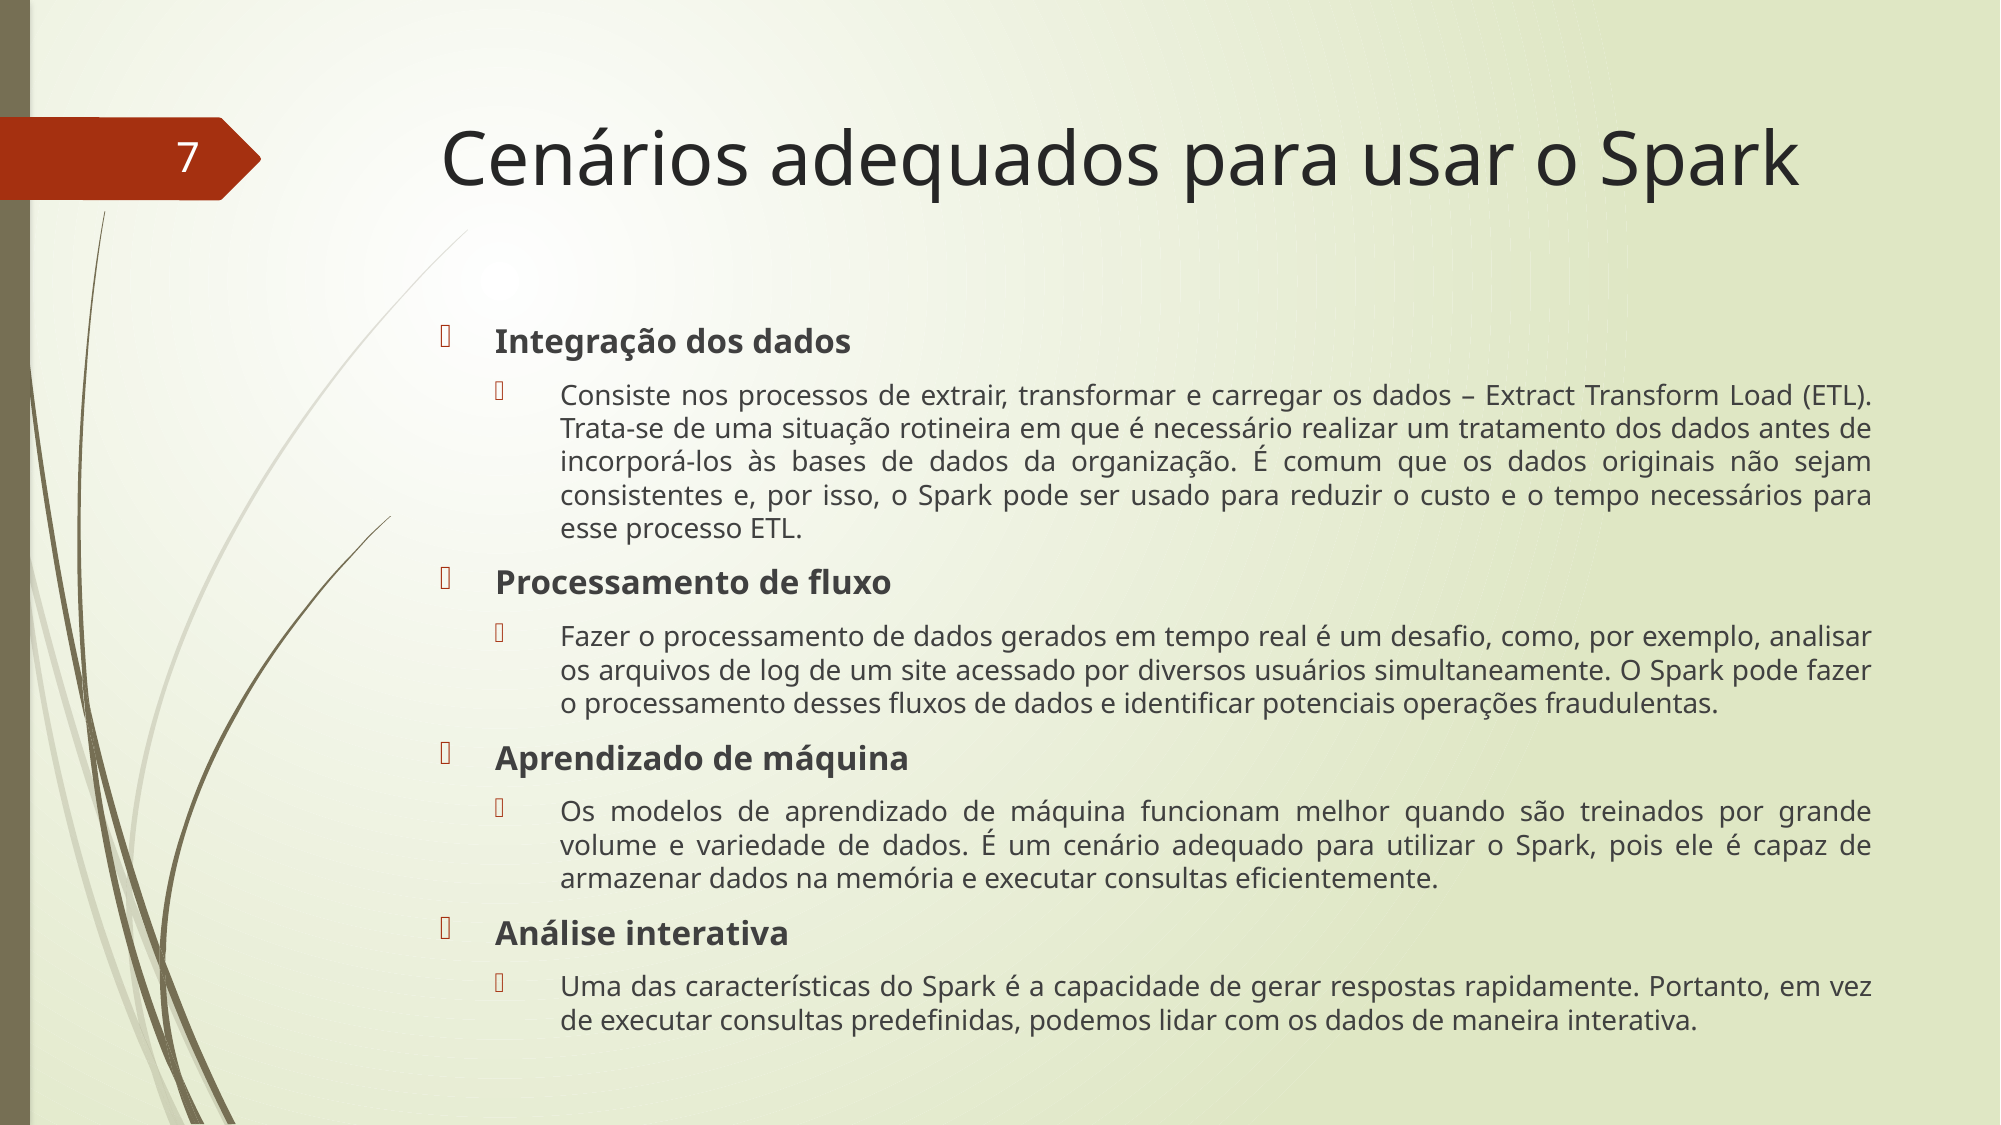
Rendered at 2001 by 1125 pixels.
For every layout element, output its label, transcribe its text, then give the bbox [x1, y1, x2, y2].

title Cenários adequados para usar o Spark [425, 102, 1888, 312]
slide_number 7 [87, 129, 216, 190]
list Integração dos dados Consiste nos processos de extrair, transformar e carregar os dados – Extract Transform Load (ETL). Trata-se de uma situação rotineira em que é necessário realizar um tratamento dos dados antes de incorporá-los às bases de dados da organização. É comum que os dados originais não sejam consistentes e, por isso, o Spark pode ser usado para reduzir o custo e o tempo necessários para esse processo ETL. Processamento de fluxo Fazer o processamento de dados gerados em tempo real é um desafio, como, por exemplo, analisar os arquivos de log de um site acessado por diversos usuários simultaneamente. O Spark pode fazer o processamento desses fluxos de dados e identificar potenciais operações fraudulentas. Aprendizado de máquina Os modelos de aprendizado de máquina funcionam melhor quando são treinados por grande volume e variedade de dados. É um cenário adequado para utilizar o Spark, pois ele é capaz de armazenar dados na memória e executar consultas eficientemente. Análise interativa Uma das características do Spark é a capacidade de gerar respostas rapidamente. Portanto, em vez de executar consultas predefinidas, podemos lidar com os dados de maneira interativa. [424, 312, 1888, 1059]
